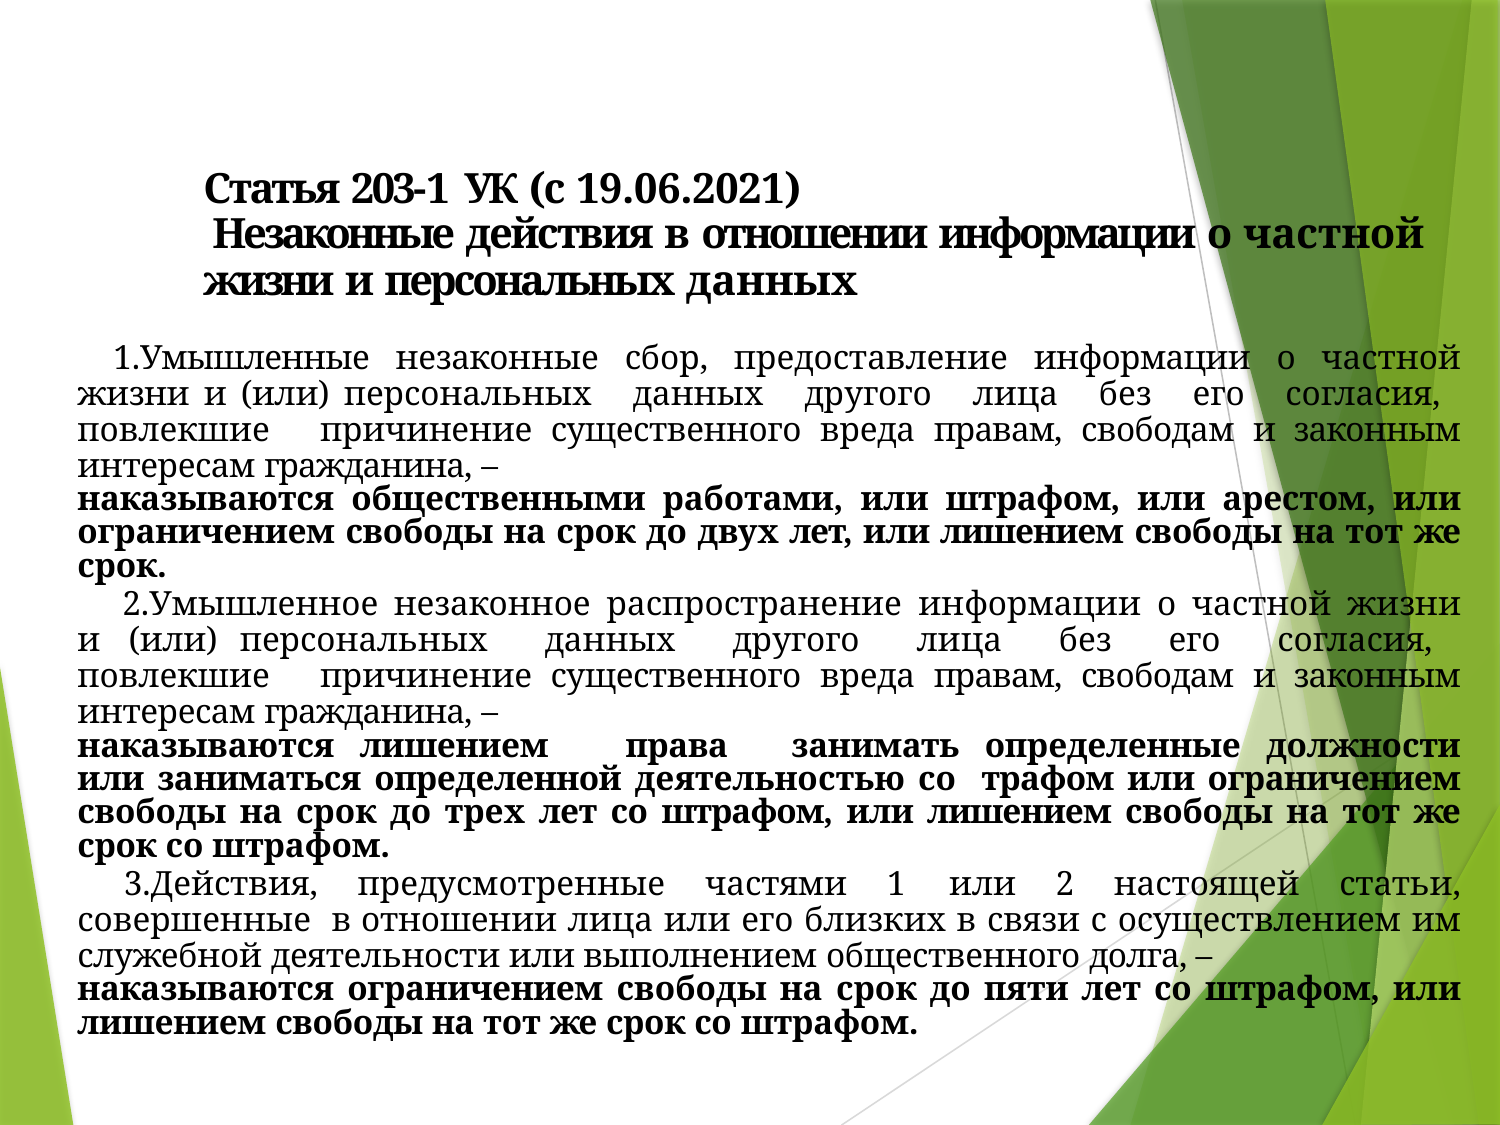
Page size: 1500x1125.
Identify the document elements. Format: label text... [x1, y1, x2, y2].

text_box Статья 203-1 УК (с 19.06.2021) Незаконные действия в отношении информации о частной жизни и персональных данных Умышленные незаконные сбор, предоставление информации о частной жизни и (или) персональных данных другого лица без его согласия, повлекшие причинение существенного вреда правам, свободам и законным интересам гражданина, – наказываются общественными работами, или штрафом, или арестом, или ограничением свободы на срок до двух лет, или лишением свободы на тот же срок. Умышленное незаконное распространение информации о частной жизни и (или) персональных данных другого лица без его согласия, повлекшие причинение существенного вреда правам, свободам и законным интересам гражданина, – наказываются лишением права занимать определенные должности или заниматься определенной деятельностью со трафом или ограничением свободы на срок до трех лет со штрафом, или лишением свободы на тот же срок со штрафом. Действия, предусмотренные частями 1 или 2 настоящей статьи, совершенные в отношении лица или его близких в связи с осуществлением им служебной деятельности или выполнением общественного долга, – наказываются ограничением свободы на срок до пяти лет со штрафом, или лишением свободы на тот же срок со штрафом. [75, 161, 1462, 1041]
